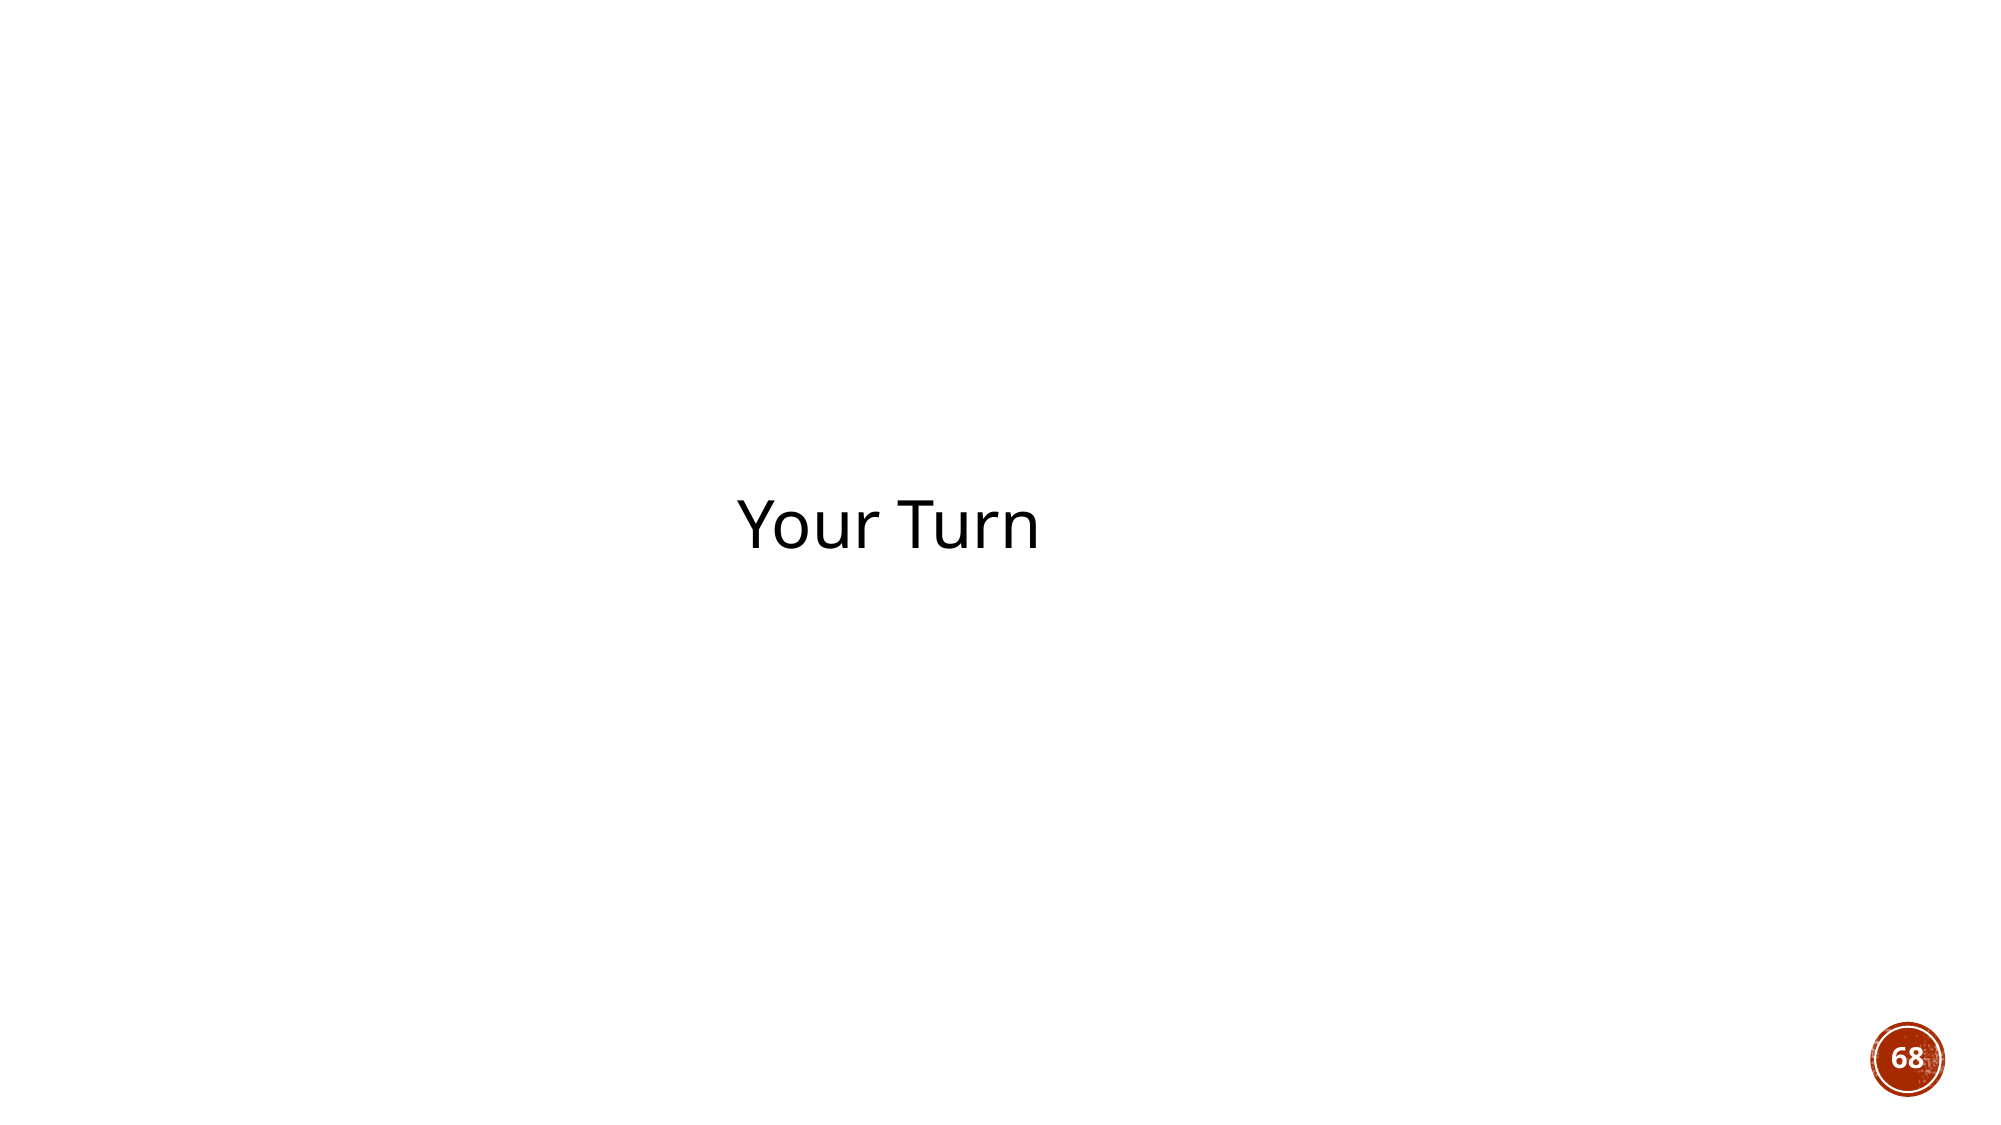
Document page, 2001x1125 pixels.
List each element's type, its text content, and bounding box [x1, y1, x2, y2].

slide_number 68 [1855, 1028, 1961, 1089]
text_box Your Turn [722, 474, 1057, 570]
